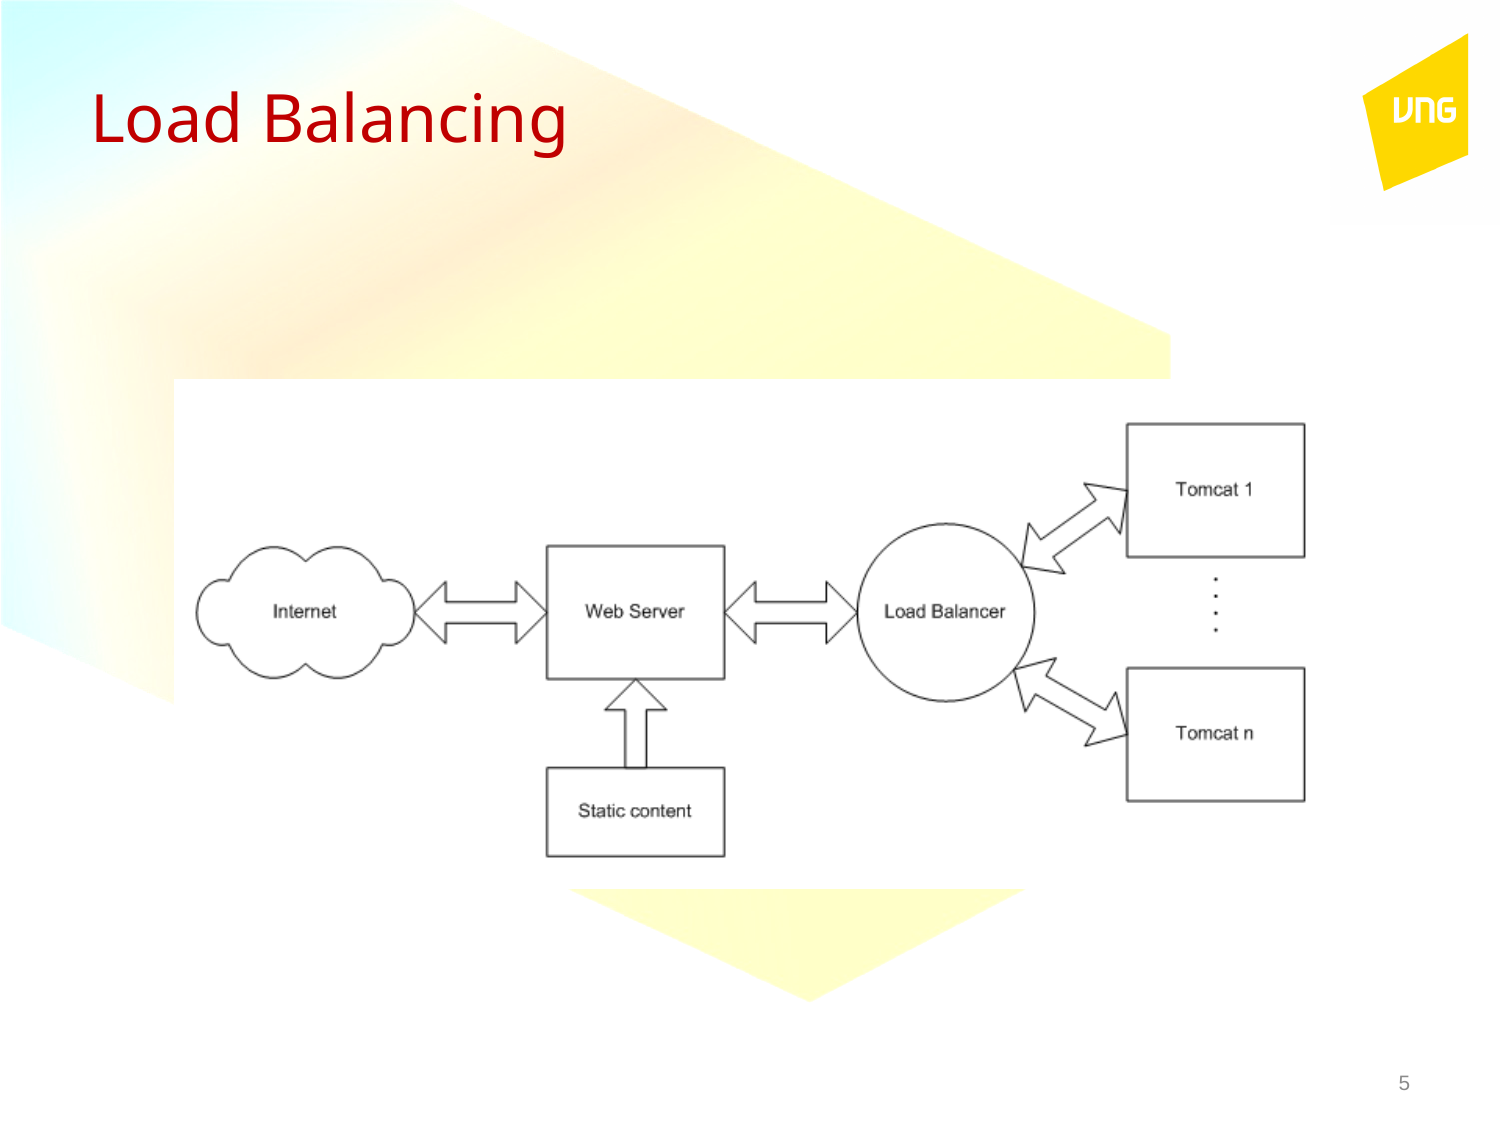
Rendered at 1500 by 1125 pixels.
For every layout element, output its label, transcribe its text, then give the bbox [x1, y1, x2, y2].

title Load Balancing [74, 44, 1426, 188]
slide_number 5 [1074, 1052, 1425, 1113]
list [173, 378, 1326, 889]
picture [1330, 0, 1500, 225]
